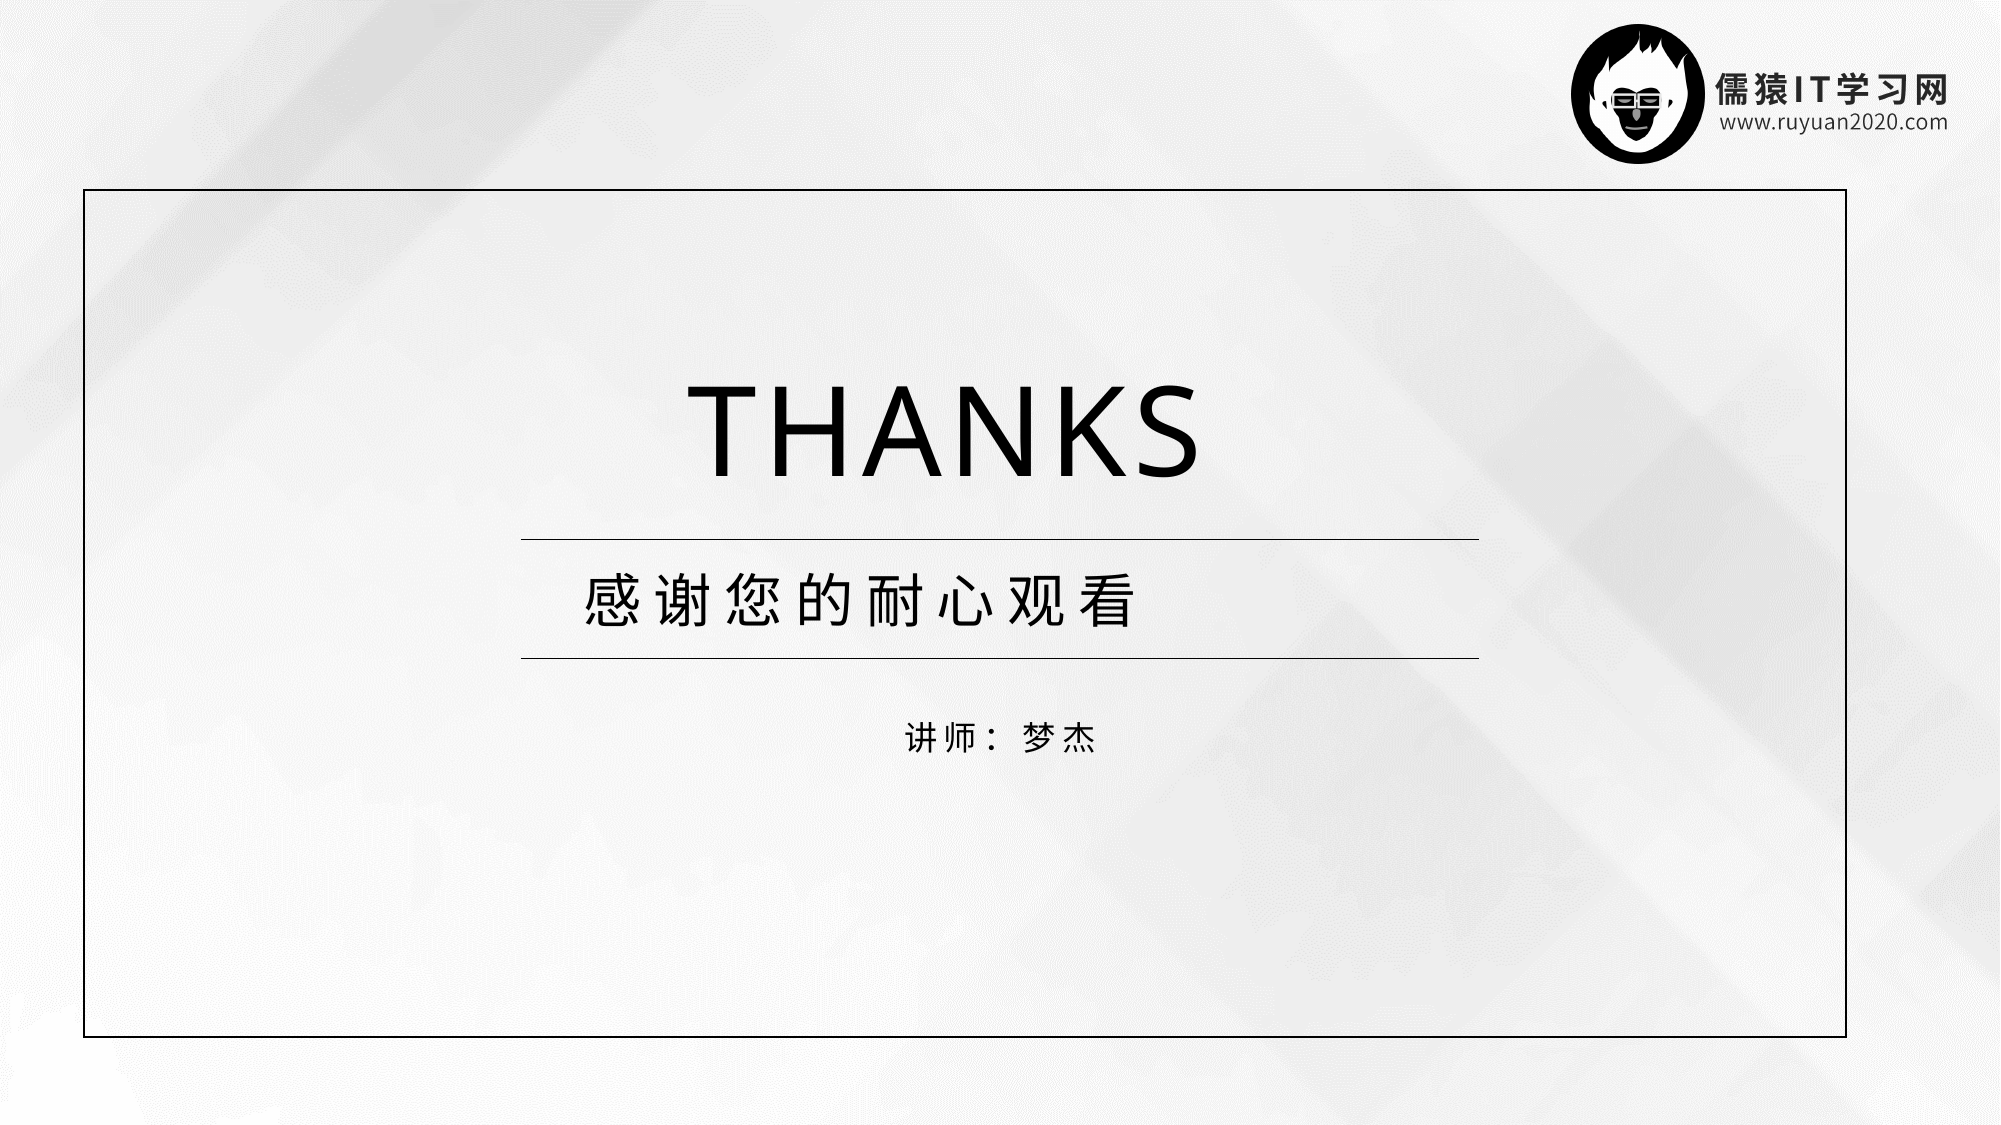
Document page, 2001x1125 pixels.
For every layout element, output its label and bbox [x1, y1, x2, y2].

picture [0, 0, 2000, 1125]
text_box [520, 539, 1480, 659]
